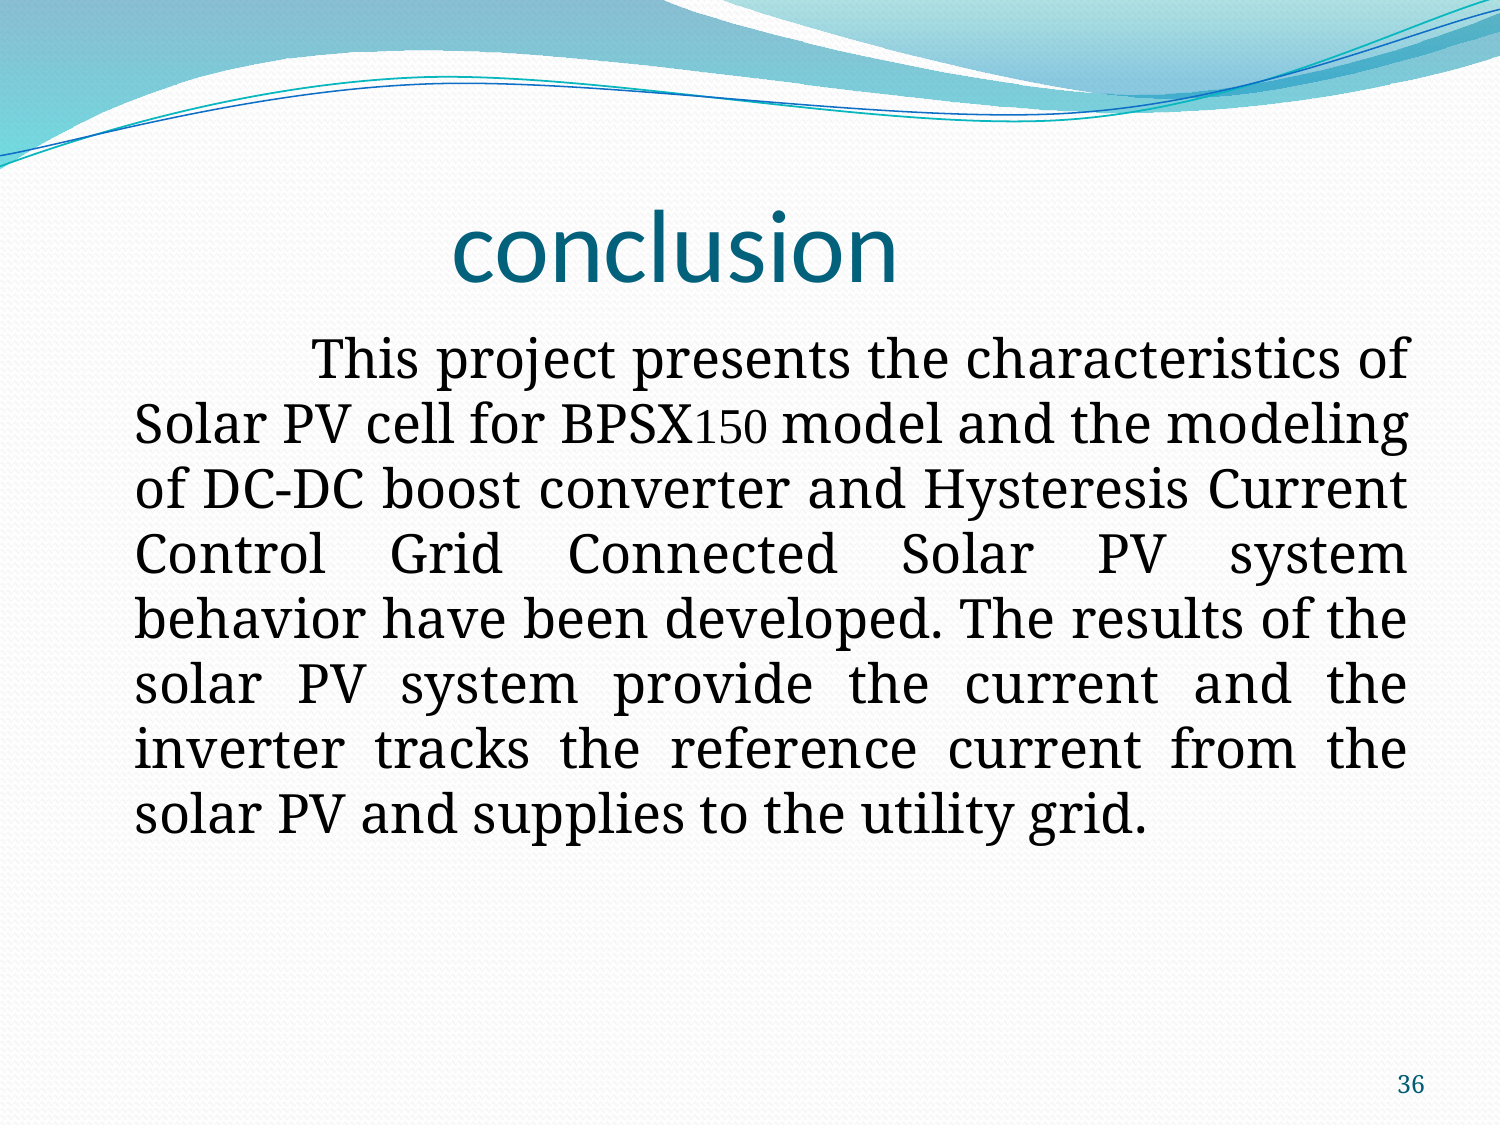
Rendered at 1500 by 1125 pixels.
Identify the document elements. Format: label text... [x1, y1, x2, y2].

slide_number 36 [1299, 1042, 1425, 1103]
title conclusion [75, 115, 1425, 303]
list This project presents the characteristics of Solar PV cell for BPSX150 model and the modeling of DC-DC boost converter and Hysteresis Current Control Grid Connected Solar PV system behavior have been developed. The results of the solar PV system provide the current and the inverter tracks the reference current from the solar PV and supplies to the utility grid. [75, 317, 1425, 1038]
